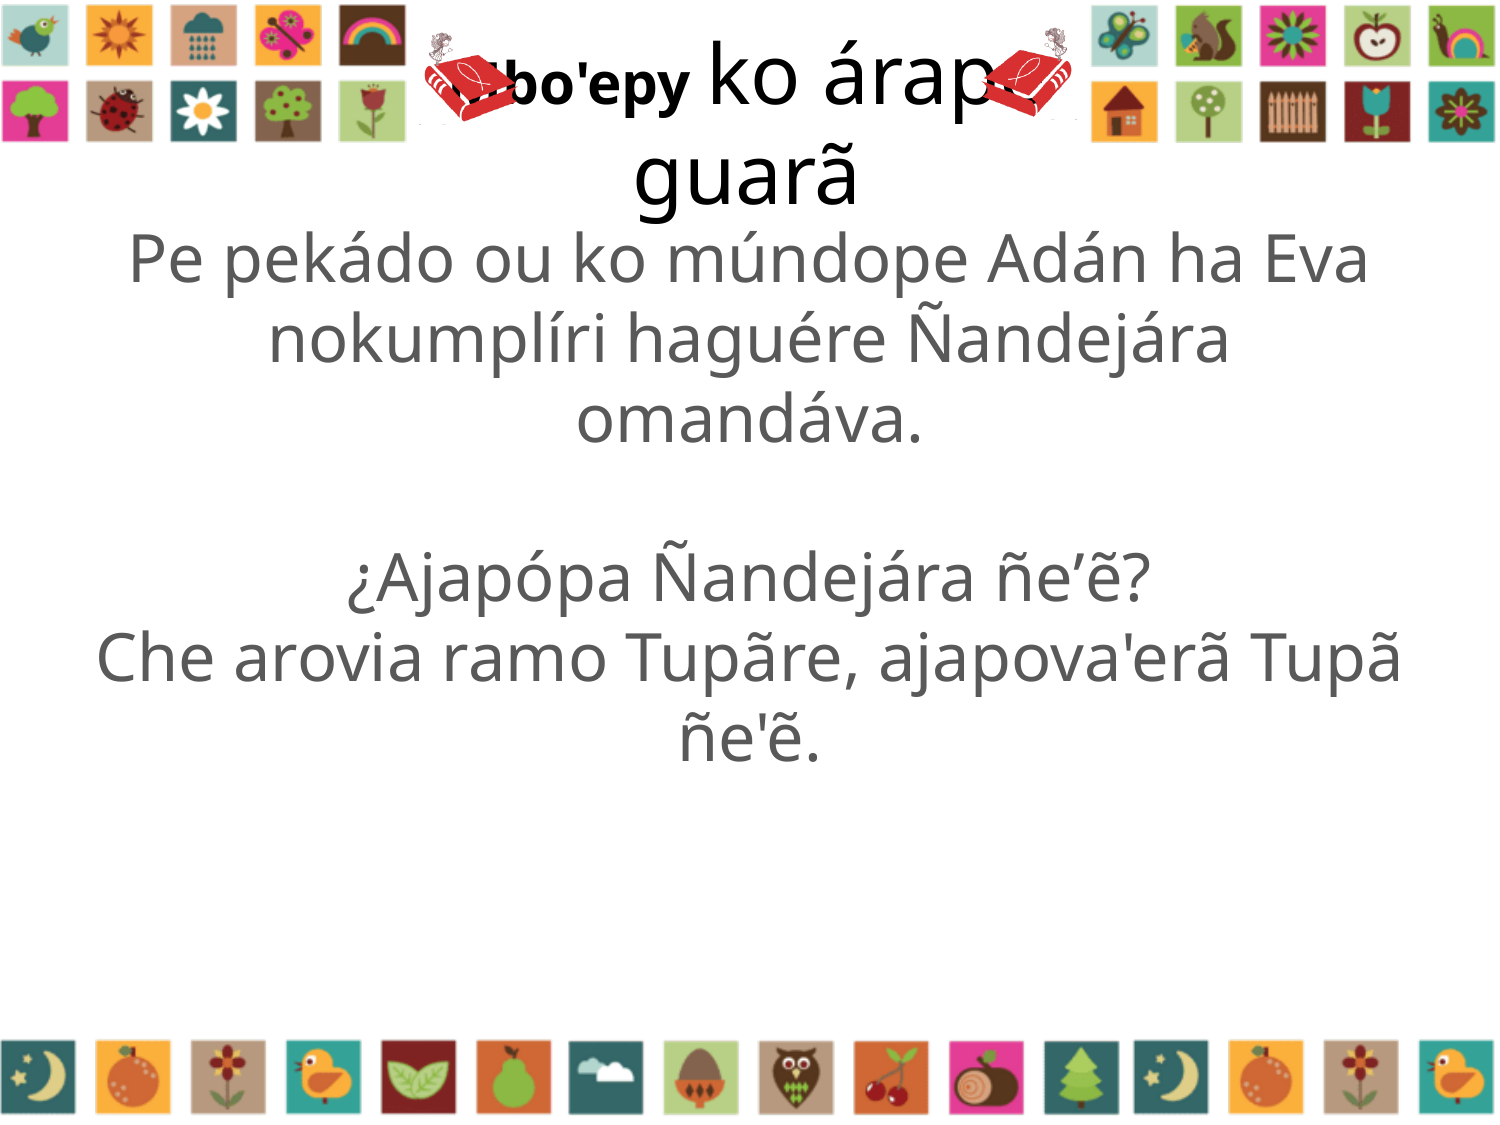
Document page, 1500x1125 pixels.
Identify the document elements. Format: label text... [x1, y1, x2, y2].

text_box Pe pekádo ou ko múndope Adán ha Eva nokumplíri haguére Ñandejára omandáva. ¿Ajapópa Ñandejára ñeʼẽ? Che arovia ramo Tupãre, ajapova'erã Tupã ñe'ẽ. [76, 208, 1424, 783]
picture [0, 3, 550, 150]
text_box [0, 1028, 1500, 1118]
picture [950, 3, 1500, 150]
text_box Mbo'epy ko árape guarã [414, 13, 1080, 208]
